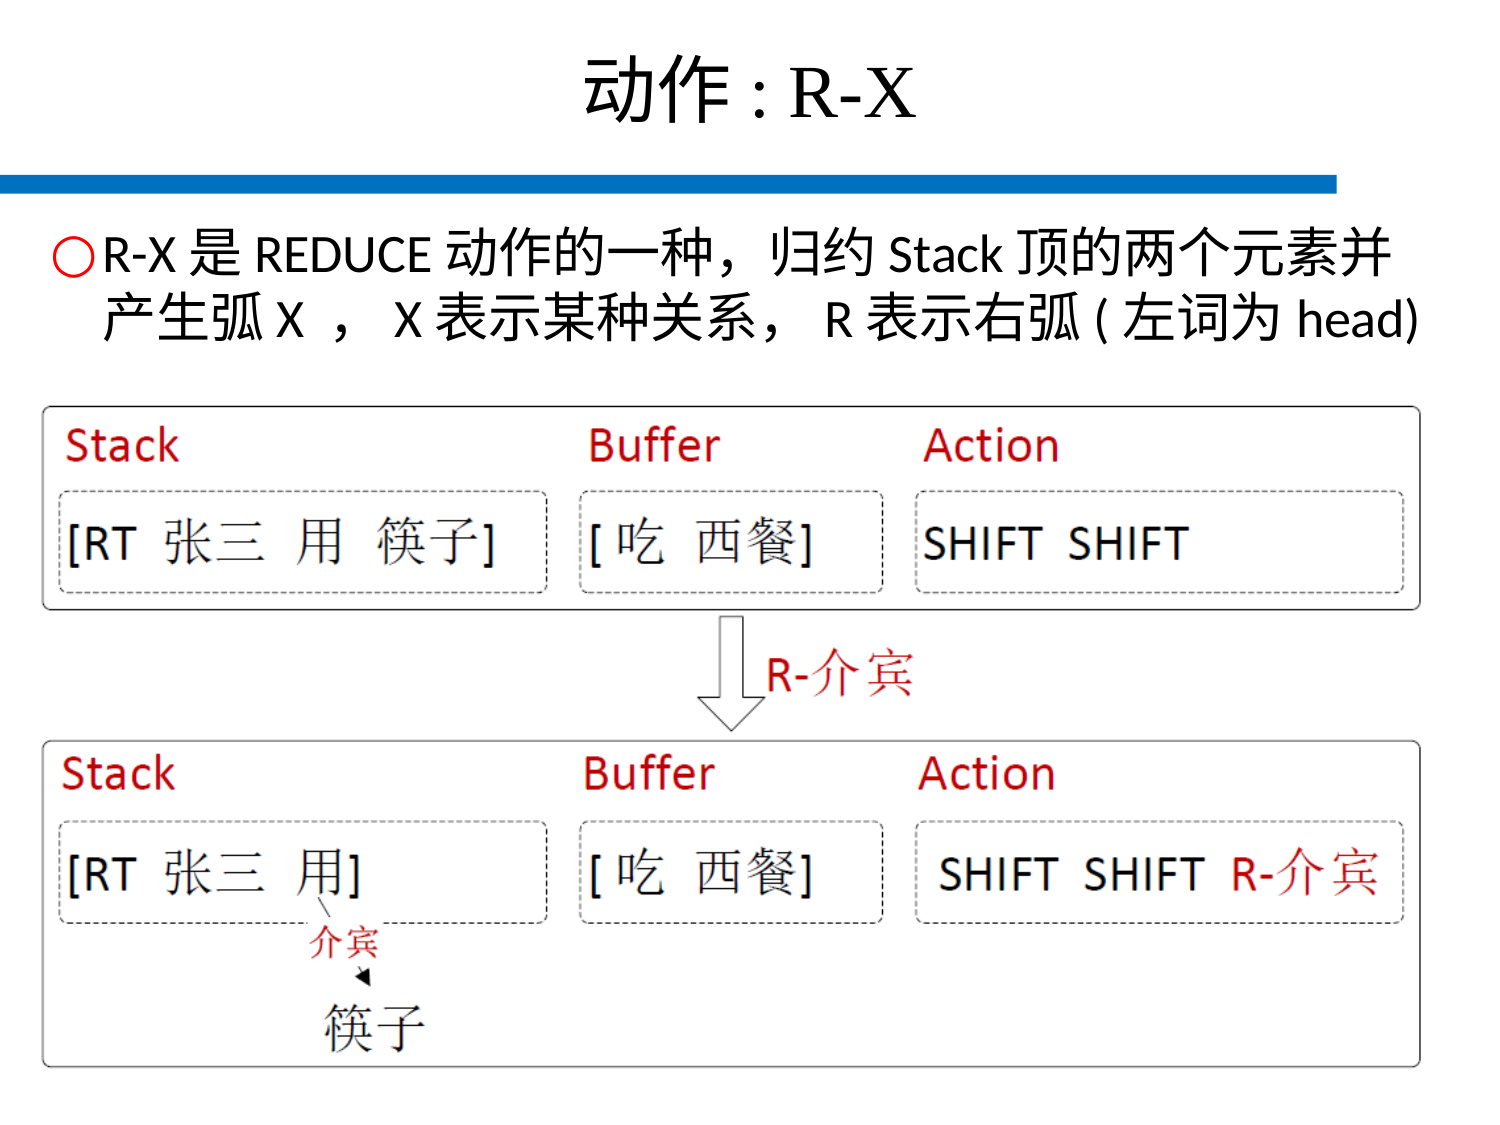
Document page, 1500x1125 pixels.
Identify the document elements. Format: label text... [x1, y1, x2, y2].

title 动作: R-X [75, 0, 1425, 175]
picture [34, 398, 1430, 1079]
text_box R-X是REDUCE动作的一种，归约Stack顶的两个元素并产生弧X ，X表示某种关系，R表示右弧(左词为head) [35, 210, 1454, 375]
